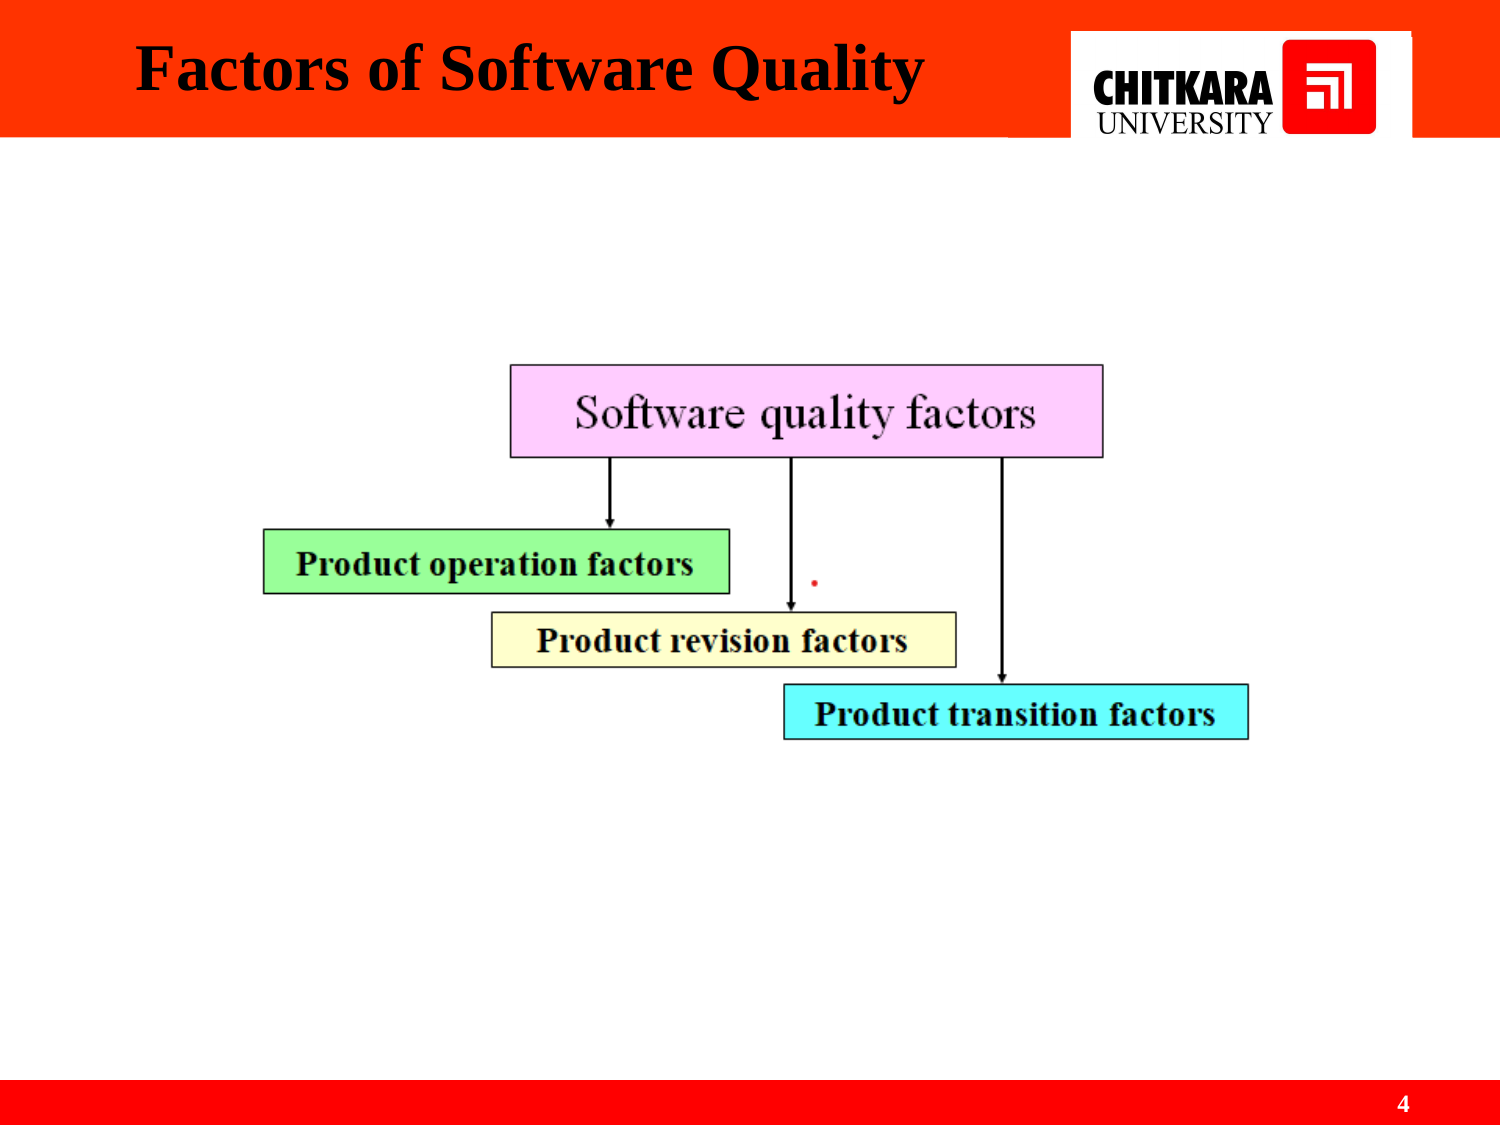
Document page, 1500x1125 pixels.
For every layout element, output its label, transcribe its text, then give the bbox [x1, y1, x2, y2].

slide_number ‹#› [1074, 1087, 1425, 1117]
picture [1074, 37, 1391, 138]
picture [231, 341, 1269, 784]
title Factors of Software Quality [0, 70, 1063, 138]
